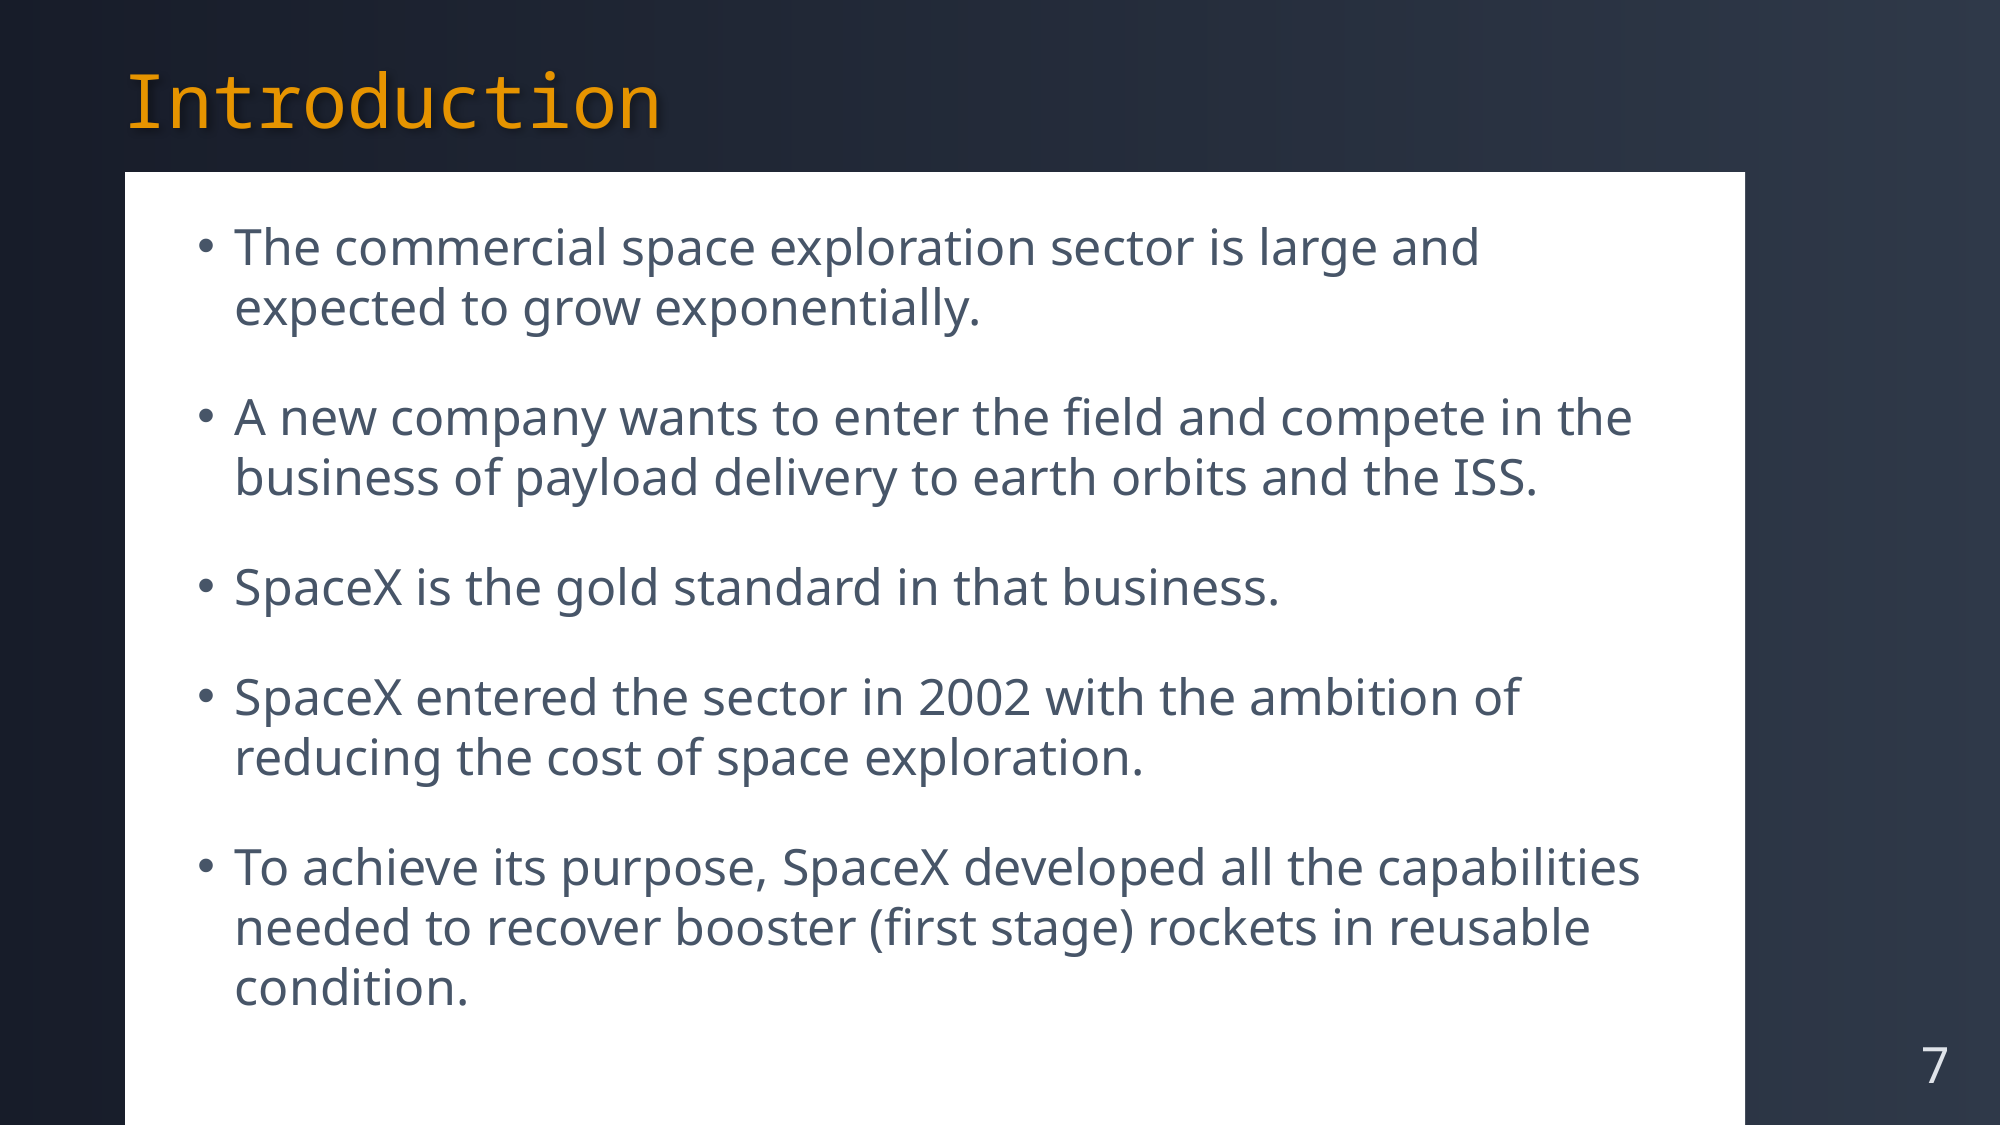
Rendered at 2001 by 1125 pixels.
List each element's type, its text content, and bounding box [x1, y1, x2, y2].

text_box The commercial space exploration sector is large and expected to grow exponentially. A new company wants to enter the field and compete in the business of payload delivery to earth orbits and the ISS. SpaceX is the gold standard in that business. SpaceX entered the sector in 2002 with the ambition of reducing the cost of space exploration. To achieve its purpose, SpaceX developed all the capabilities needed to recover booster (first stage) rockets in reusable condition. [182, 207, 1675, 1023]
text_box 7 [1877, 1025, 1995, 1101]
text_box Introduction [107, 36, 1333, 151]
text_box [124, 171, 1747, 1125]
